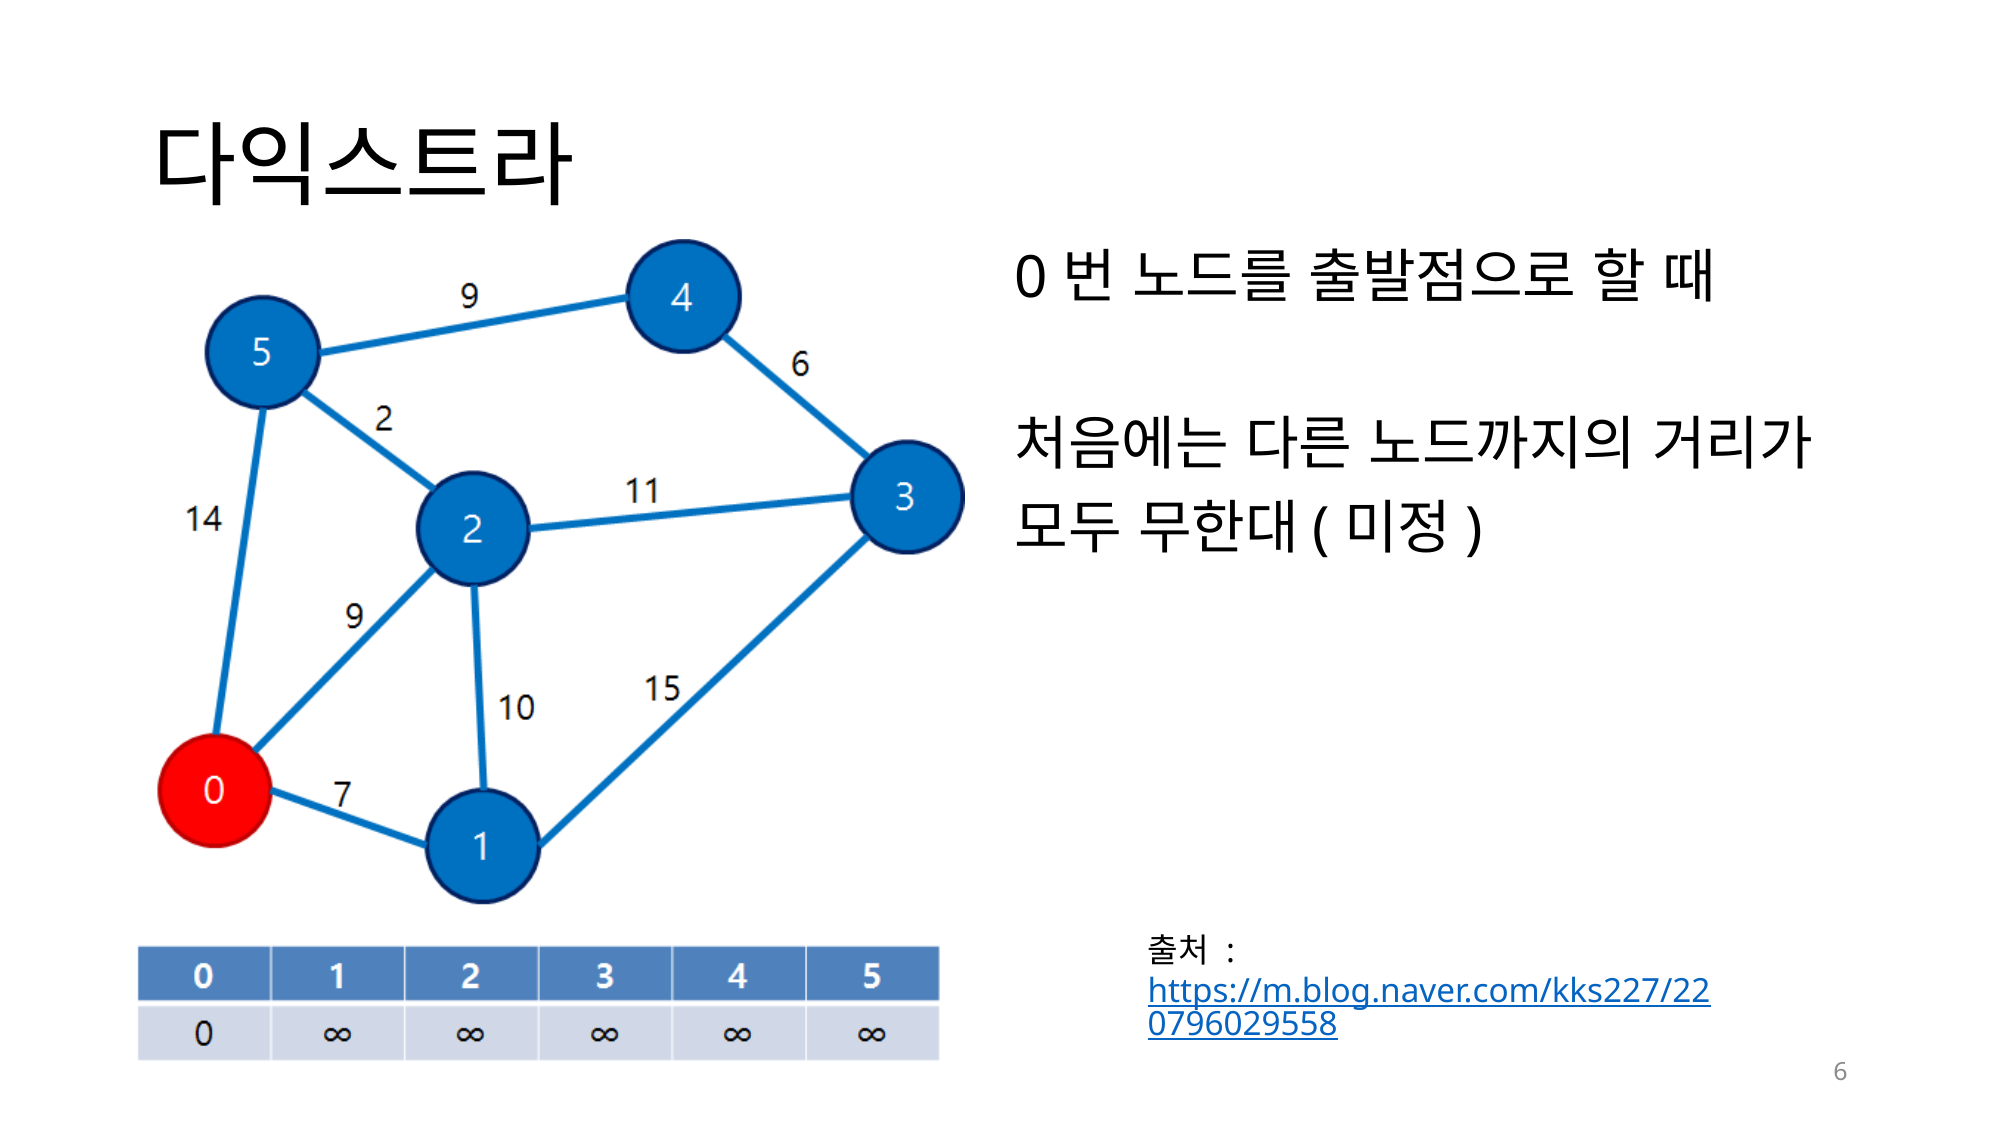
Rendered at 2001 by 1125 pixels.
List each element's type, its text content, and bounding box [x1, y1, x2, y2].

text_box 출처 : https://m.blog.naver.com/kks227/220796029558 [1133, 921, 1730, 1022]
title 다익스트라 [137, 59, 1863, 278]
slide_number 6 [1412, 1042, 1863, 1103]
picture [137, 239, 965, 1074]
list 0번 노드를 출발점으로 할 때 처음에는 다른 노드까지의 거리가 모두 무한대(미정) [999, 239, 1863, 954]
